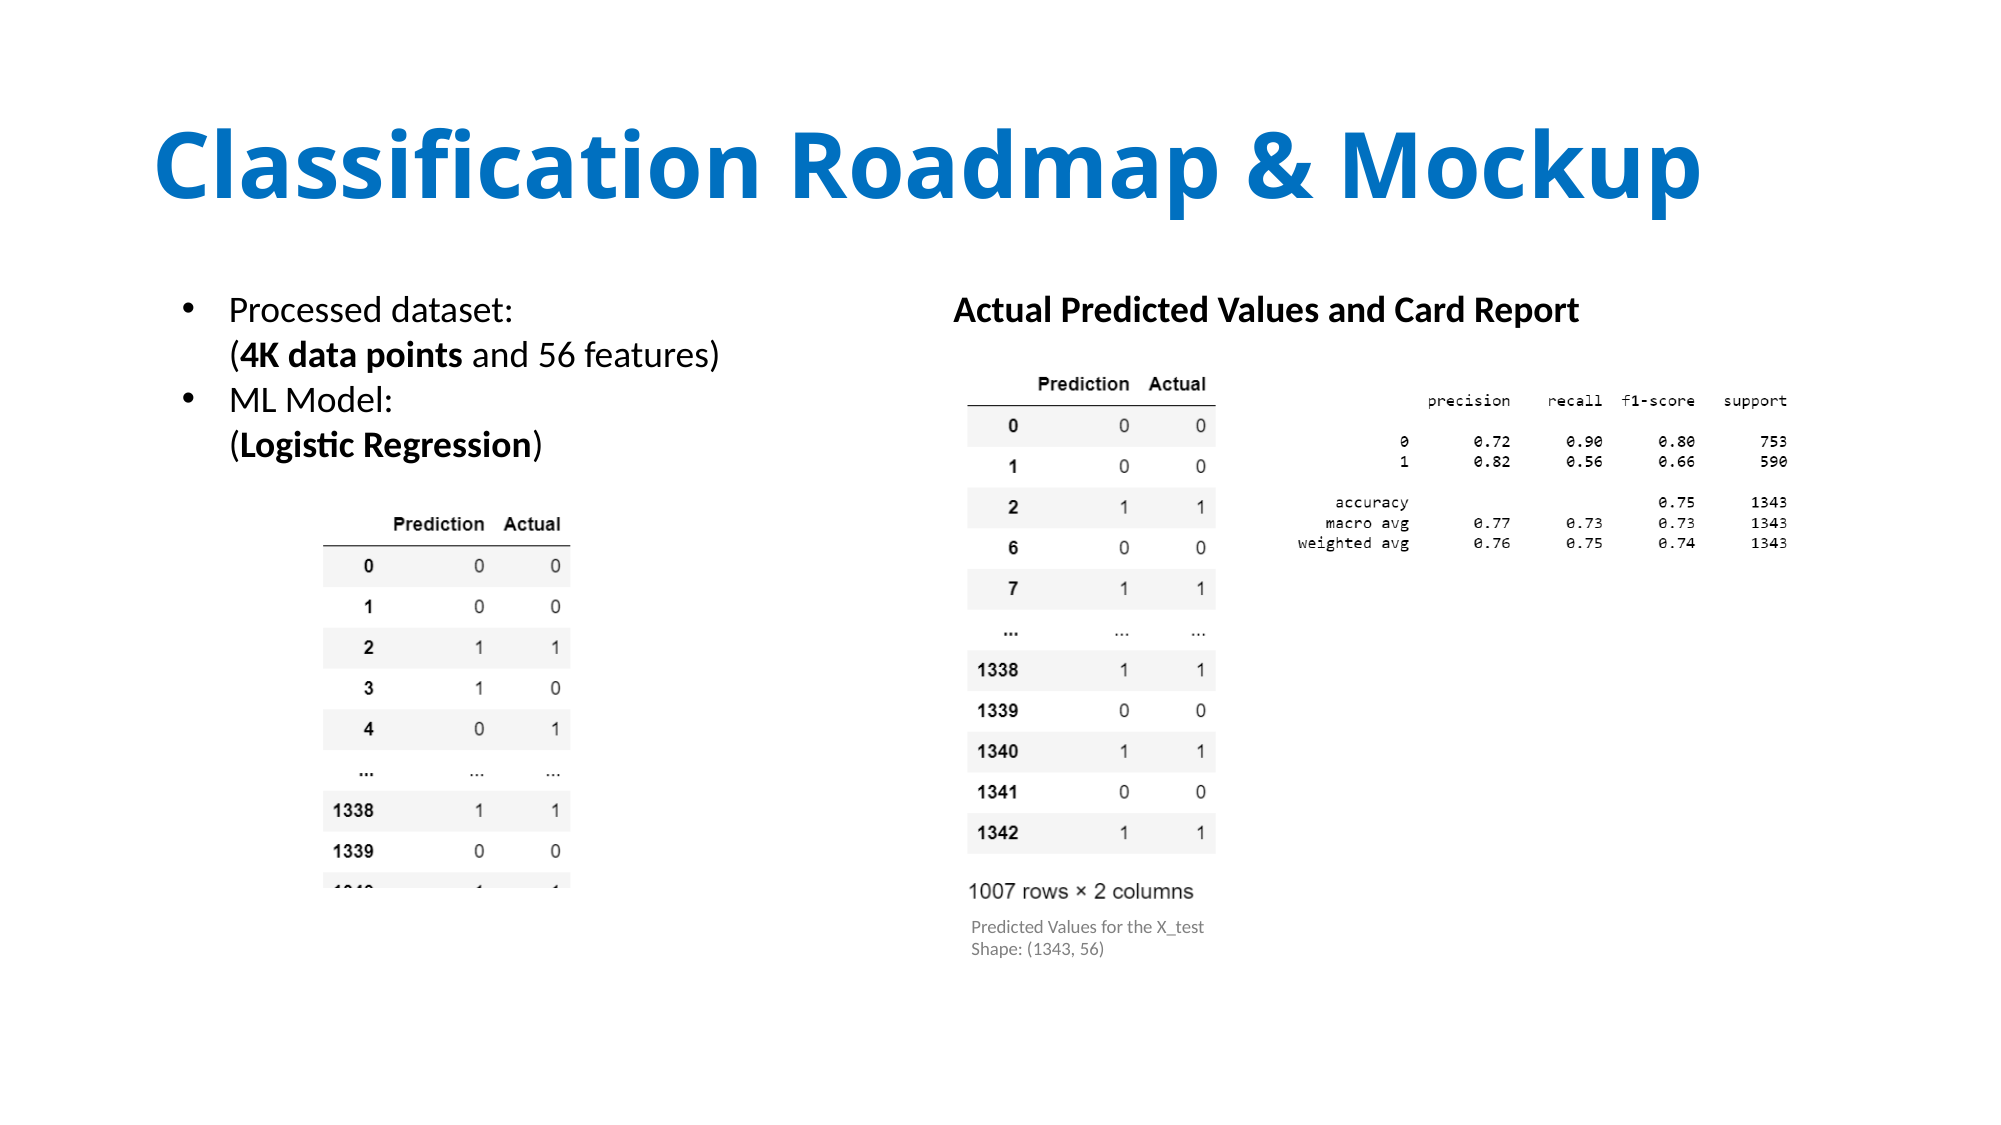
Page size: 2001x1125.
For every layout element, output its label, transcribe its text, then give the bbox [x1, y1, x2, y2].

text_box Processed dataset: (4K data points and 56 features) ML Model: (Logistic Regression) [167, 277, 957, 472]
title Classification Roadmap & Mockup [137, 59, 1863, 278]
text_box Actual Predicted Values and Card Report [938, 277, 1646, 337]
picture [1274, 384, 1817, 565]
picture [319, 492, 587, 888]
text_box Predicted Values for the X_test Shape: (1343, 56) [956, 906, 1248, 967]
picture [956, 354, 1223, 906]
